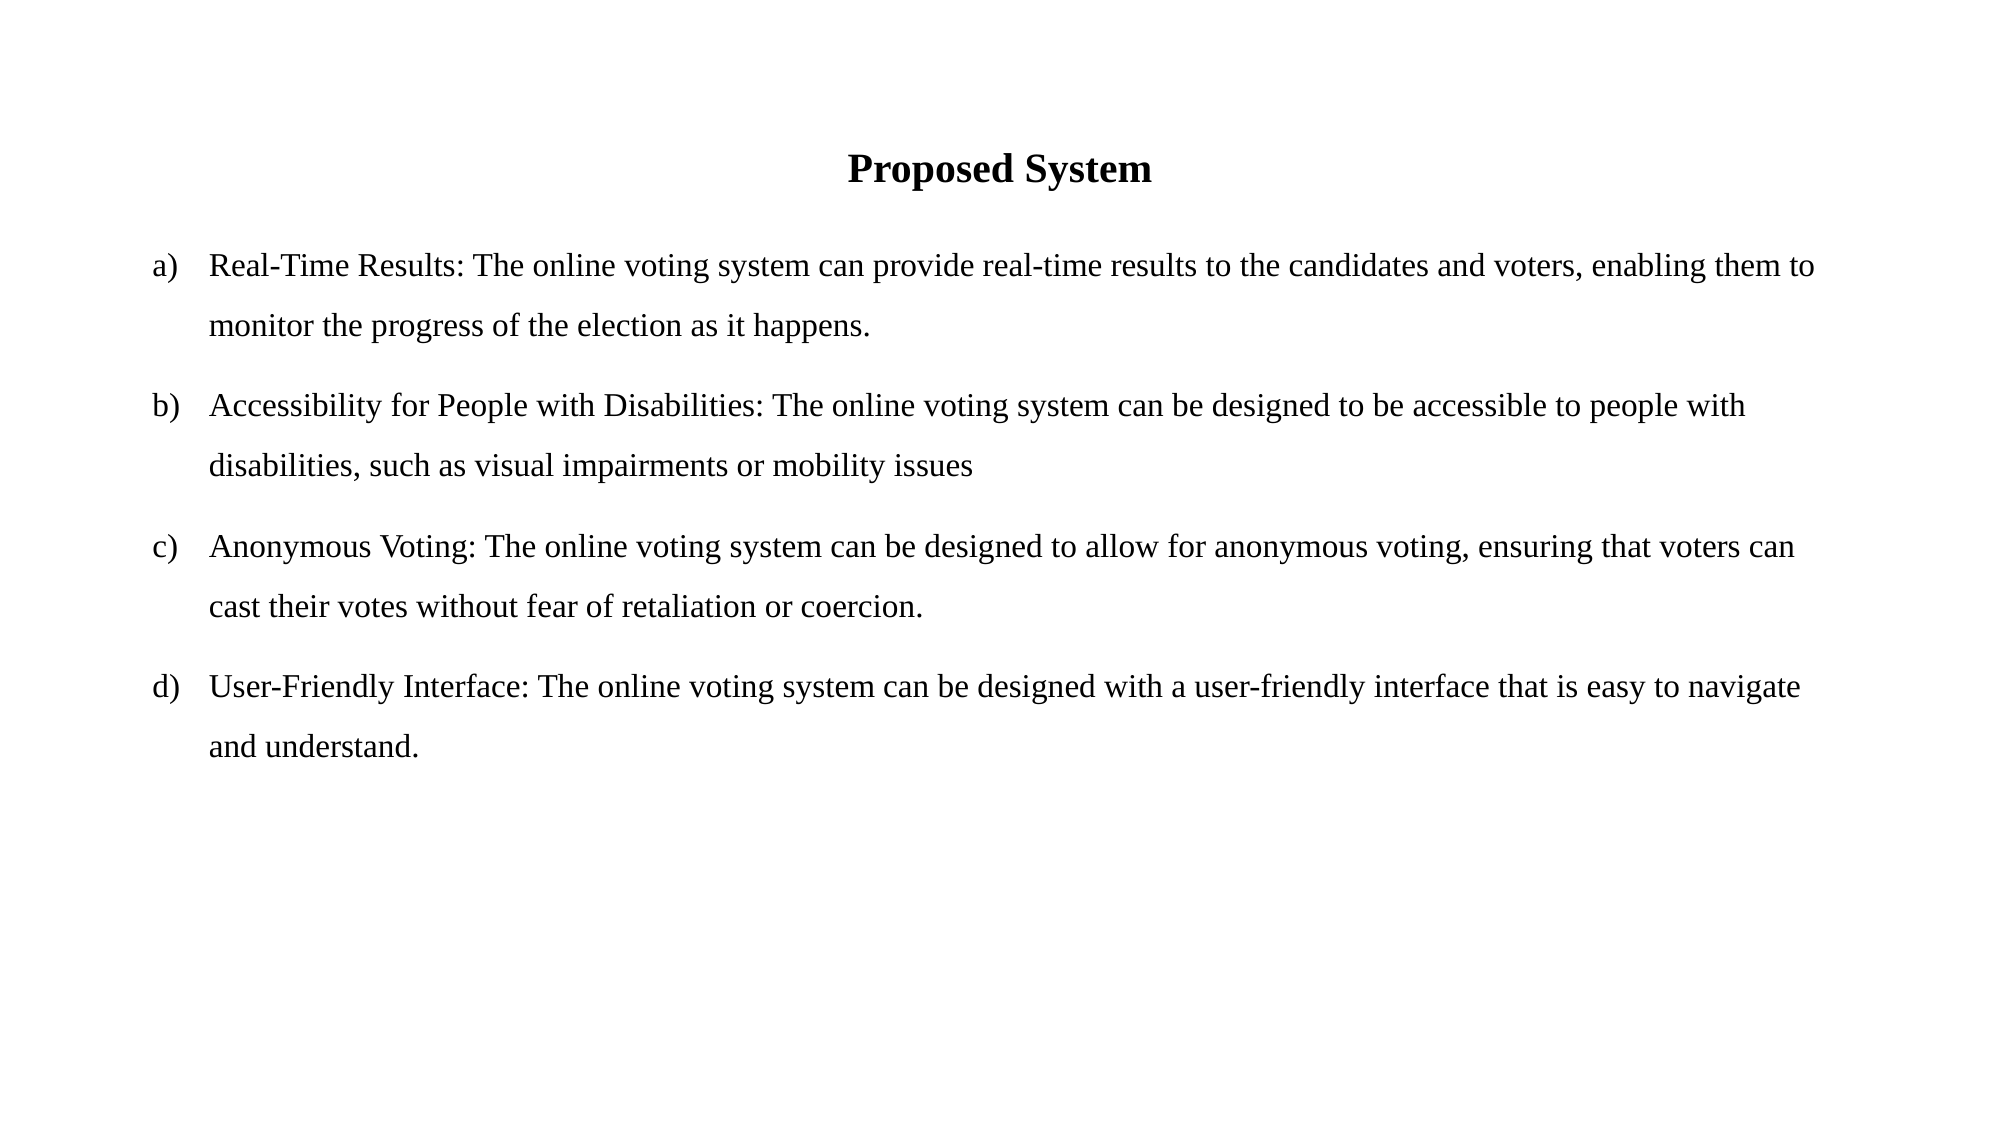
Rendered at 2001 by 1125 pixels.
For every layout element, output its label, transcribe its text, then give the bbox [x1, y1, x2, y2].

title Proposed System [137, 59, 1863, 215]
list Real-Time Results: The online voting system can provide real-time results to the candidates and voters, enabling them to monitor the progress of the election as it happens. Accessibility for People with Disabilities: The online voting system can be designed to be accessible to people with disabilities, such as visual impairments or mobility issues Anonymous Voting: The online voting system can be designed to allow for anonymous voting, ensuring that voters can cast their votes without fear of retaliation or coercion. User-Friendly Interface: The online voting system can be designed with a user-friendly interface that is easy to navigate and understand. [137, 215, 1863, 1014]
